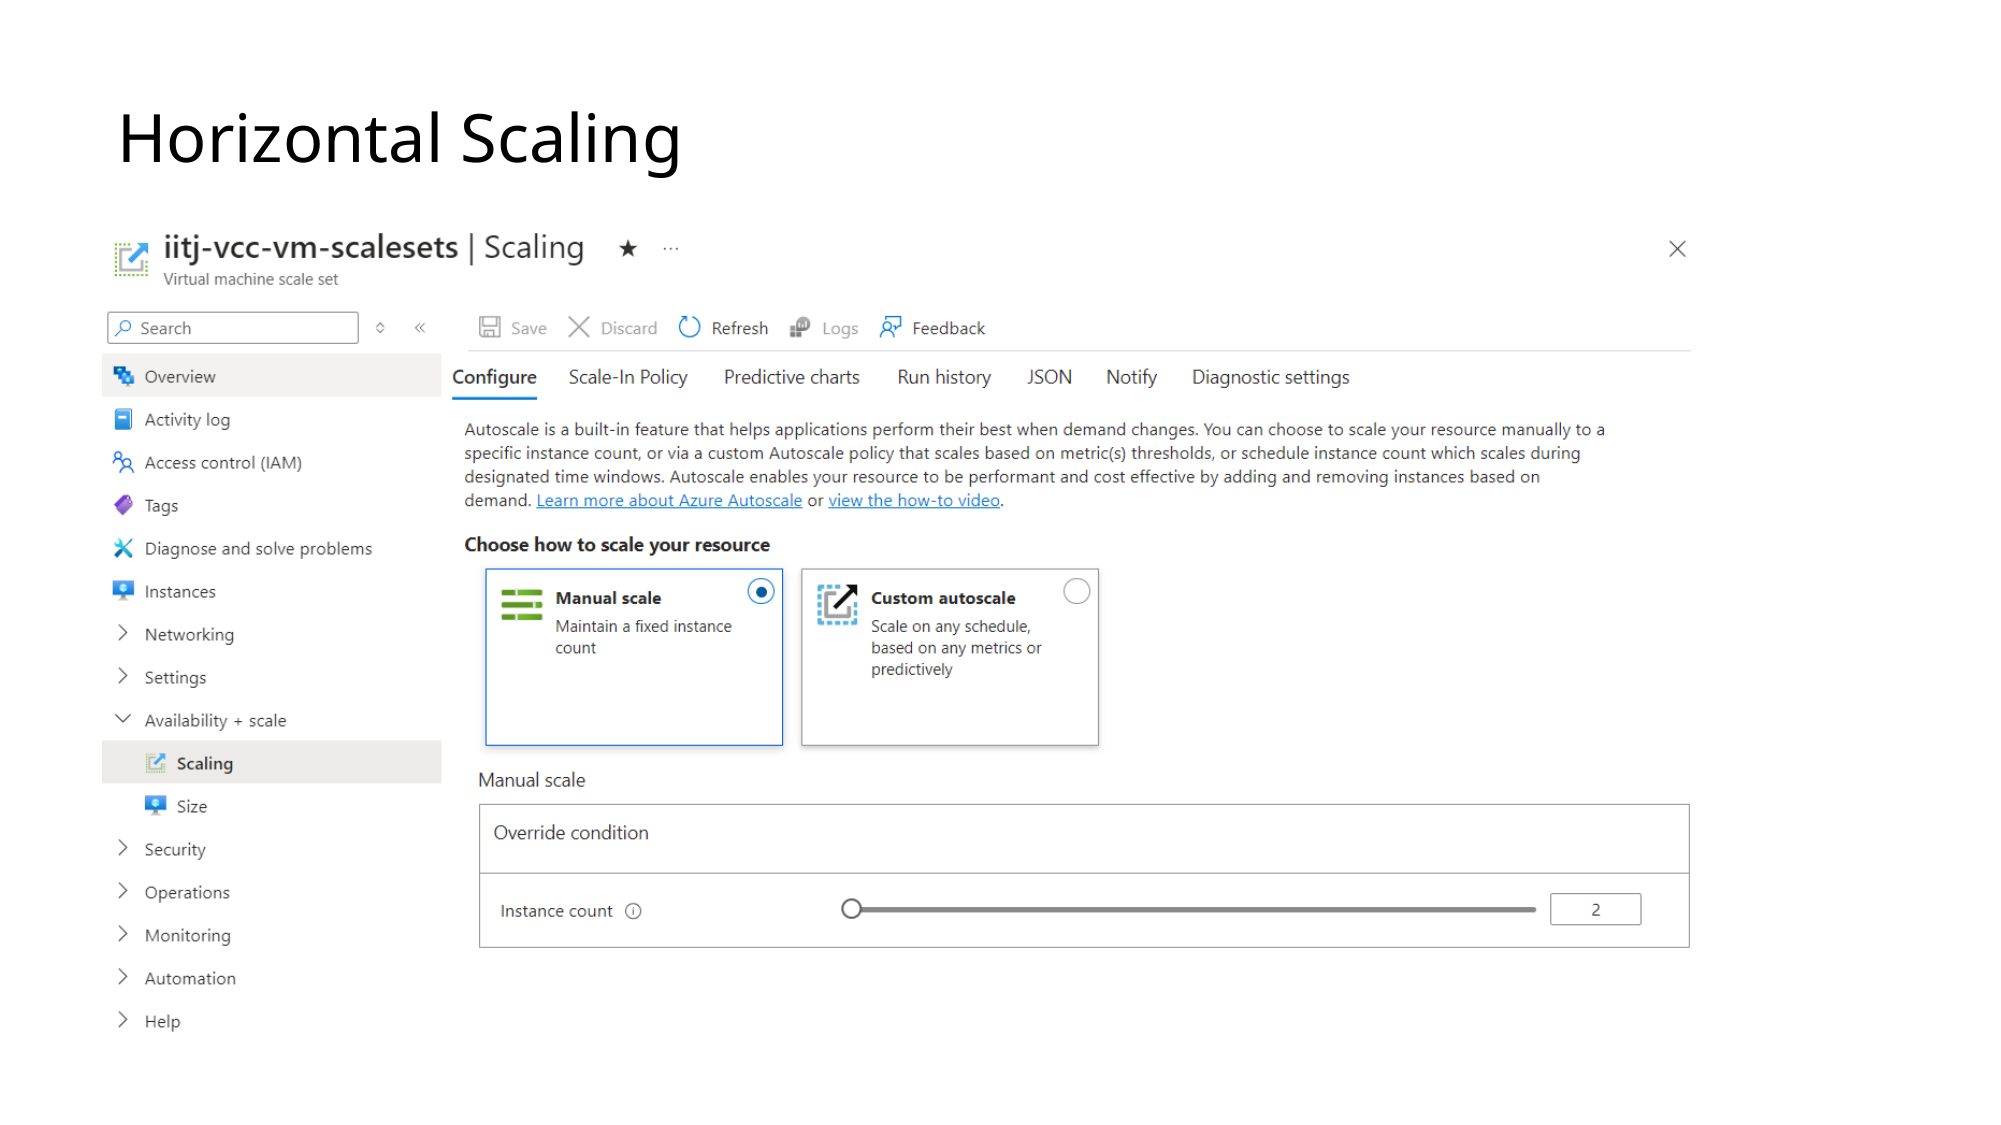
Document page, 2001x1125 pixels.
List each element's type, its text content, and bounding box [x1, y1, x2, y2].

picture [101, 229, 1692, 1051]
title Horizontal Scaling [102, 63, 1828, 218]
